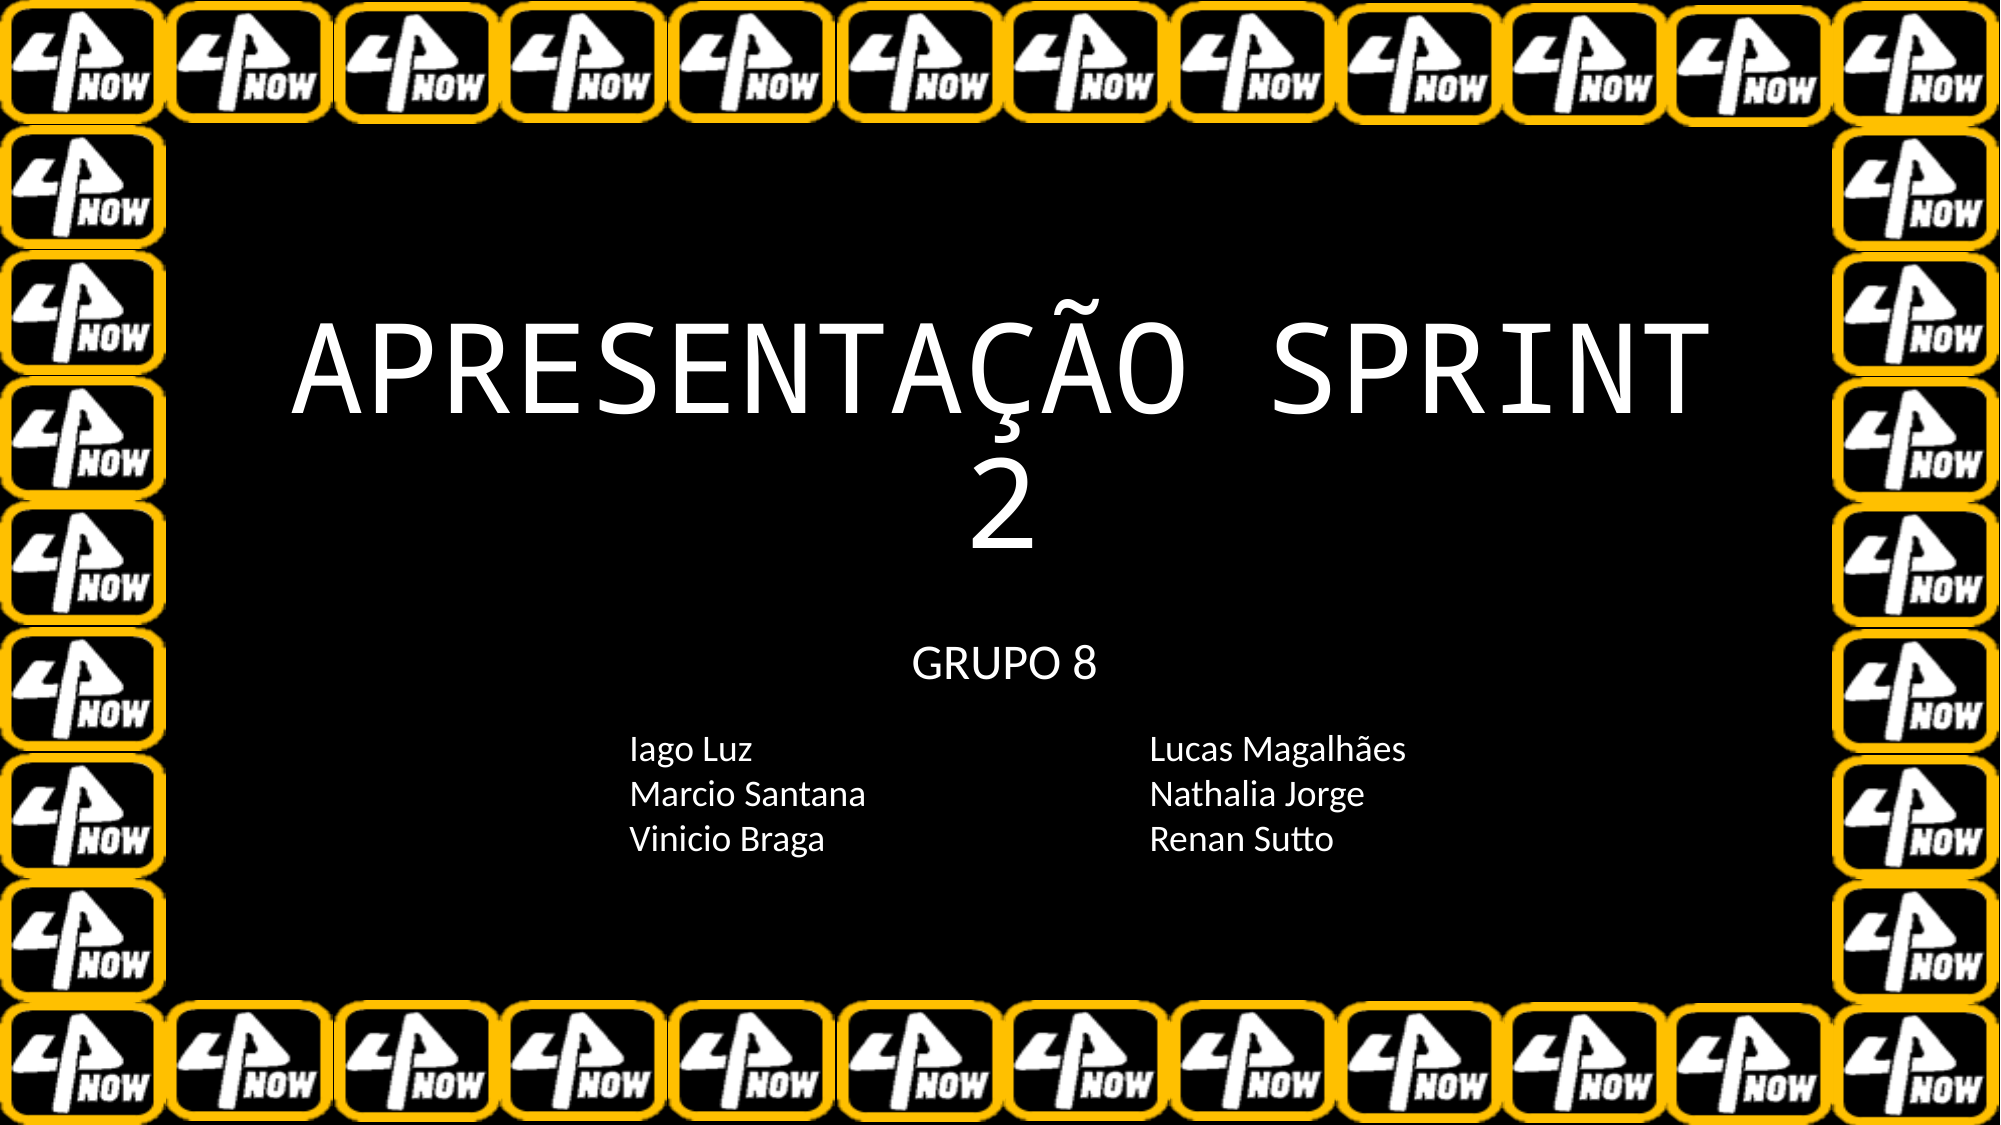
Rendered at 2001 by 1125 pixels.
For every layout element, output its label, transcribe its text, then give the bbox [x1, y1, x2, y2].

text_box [165, 1000, 1833, 1125]
subtitle GRUPO 8 [254, 628, 1755, 732]
text_box Iago Luz Marcio Santana Vinicio Braga [614, 716, 889, 866]
title APRESENTAÇÃO SPRINT 2 [252, 191, 1753, 584]
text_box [0, 0, 166, 1125]
text_box Lucas Magalhães Nathalia Jorge Renan Sutto [1134, 716, 1441, 866]
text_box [1832, 1, 1999, 1125]
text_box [165, 1, 1833, 127]
